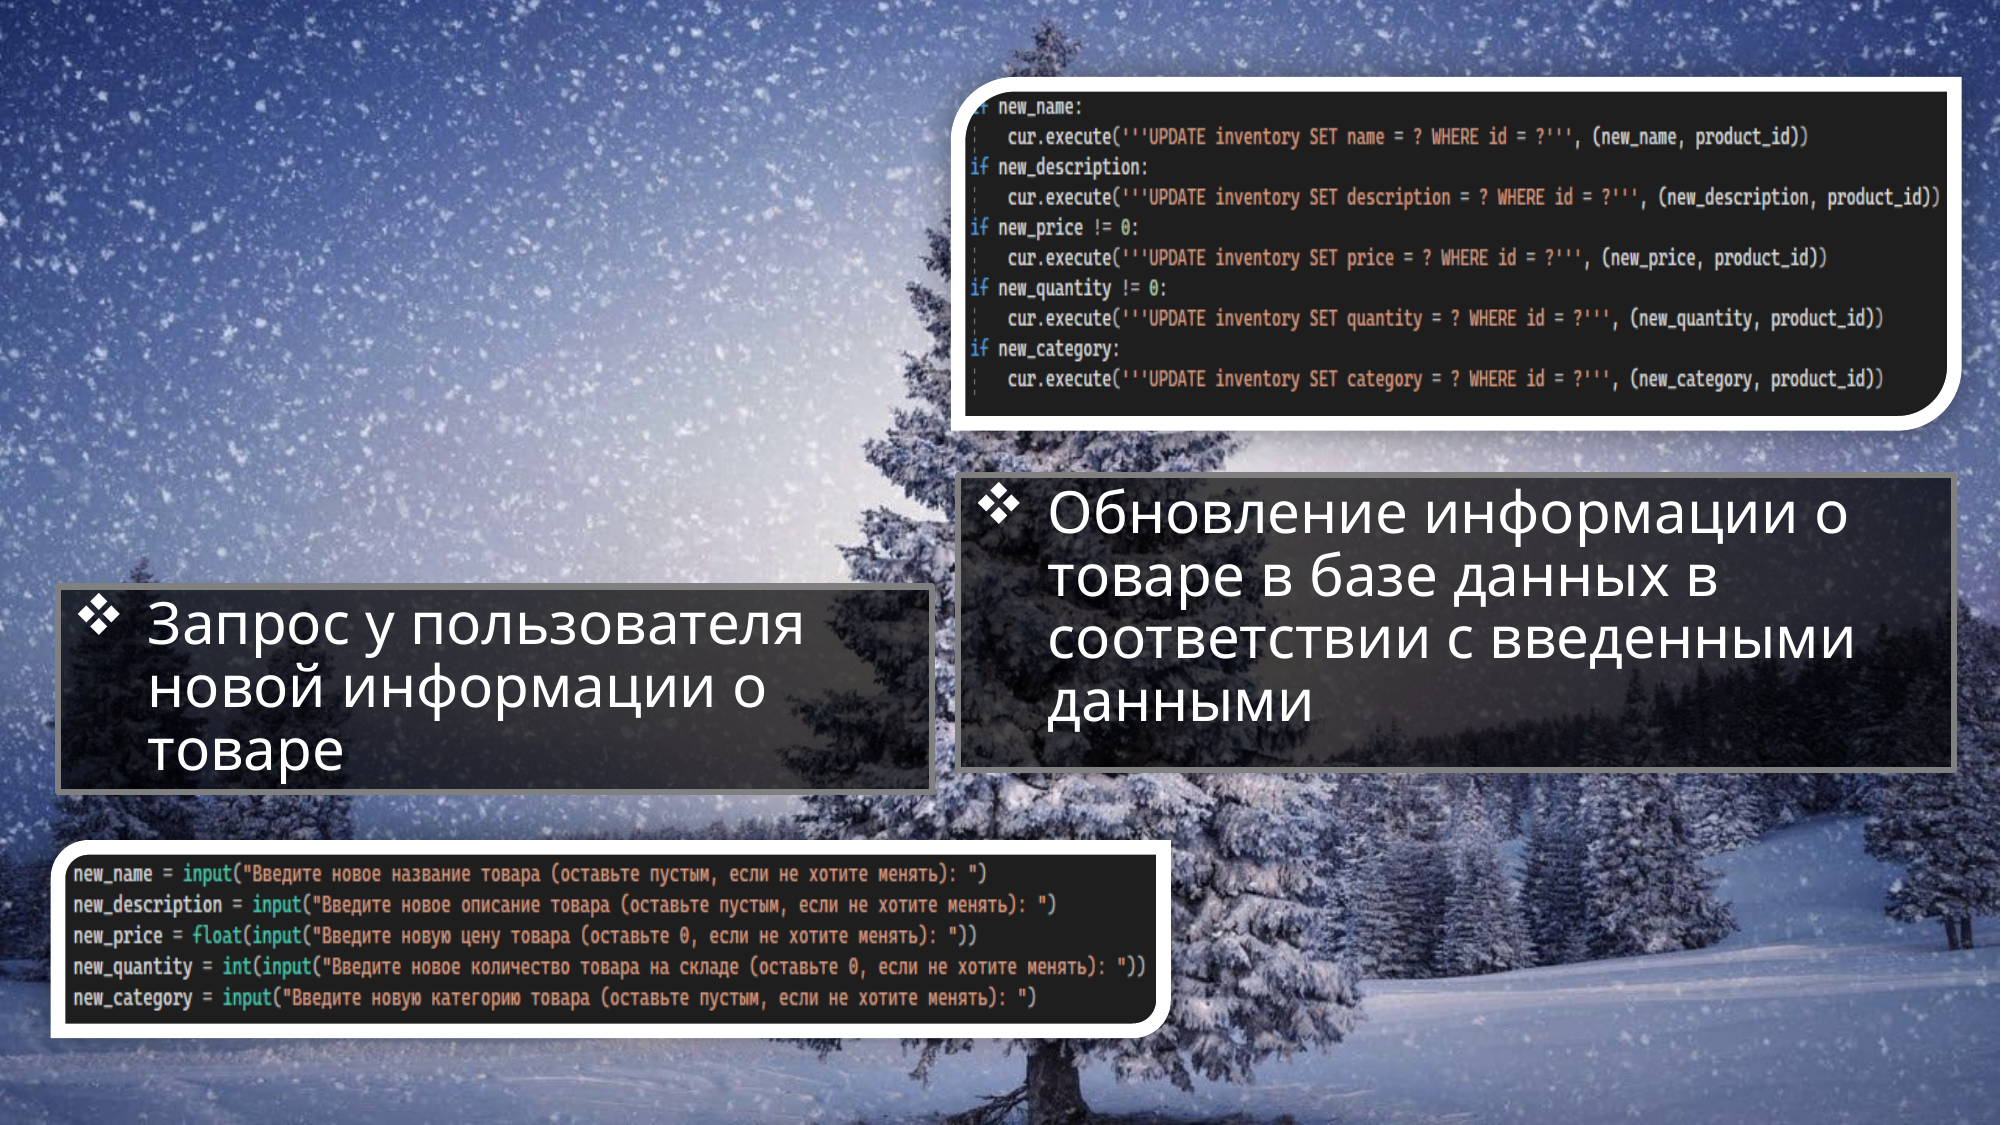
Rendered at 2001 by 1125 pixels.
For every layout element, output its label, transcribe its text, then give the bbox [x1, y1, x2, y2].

picture [0, 0, 2000, 1125]
list Запрос у пользователя новой информации о товаре [55, 583, 935, 795]
list Обновление информации о товаре в базе данных в соответствии с введенными данными [955, 472, 1957, 773]
